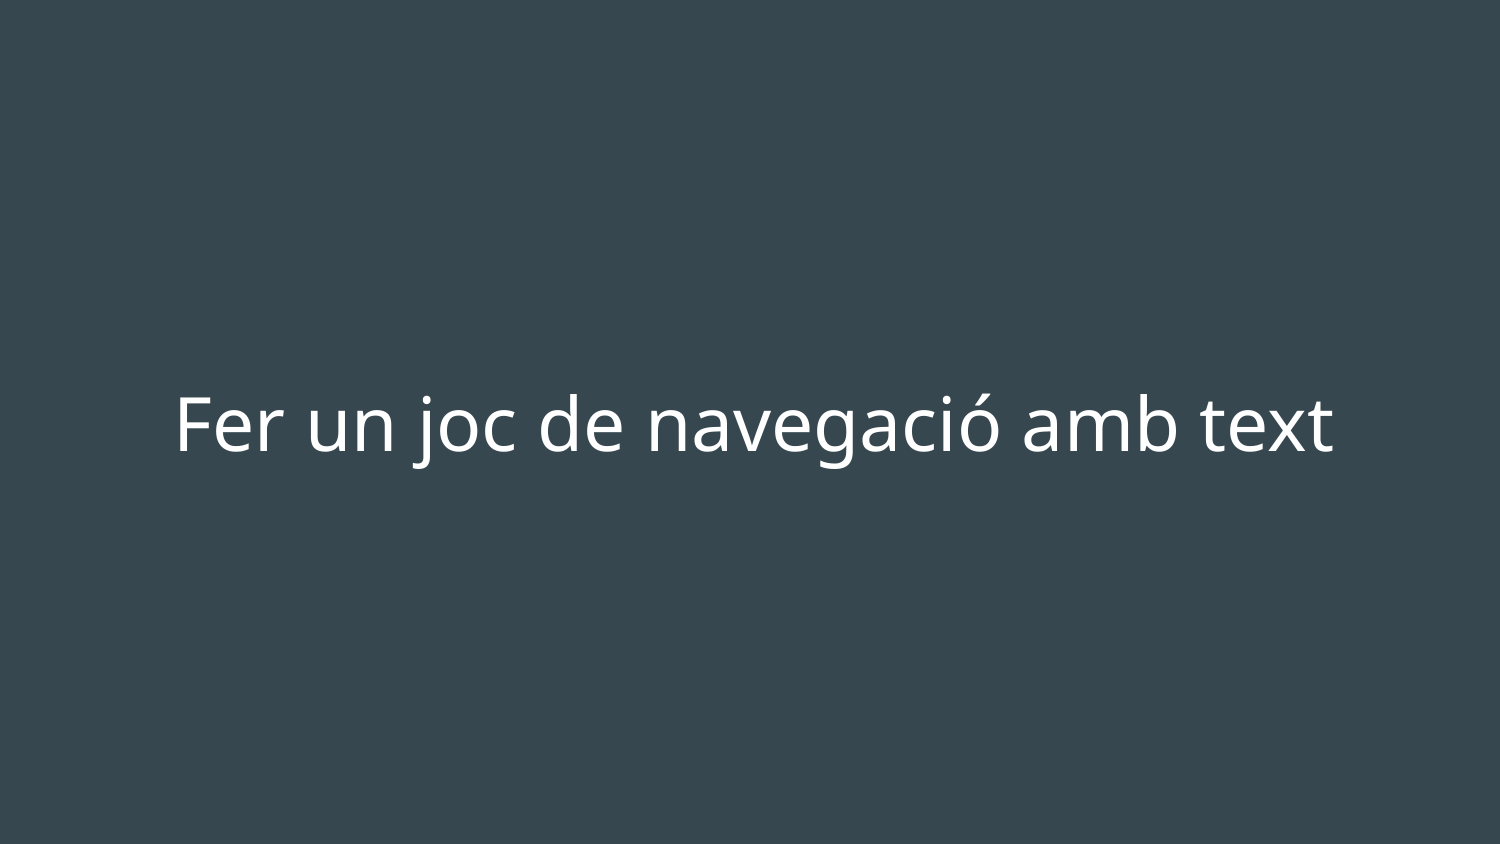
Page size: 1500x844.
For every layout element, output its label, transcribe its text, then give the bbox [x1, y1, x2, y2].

title Fer un joc de navegació amb text [110, 351, 1399, 493]
